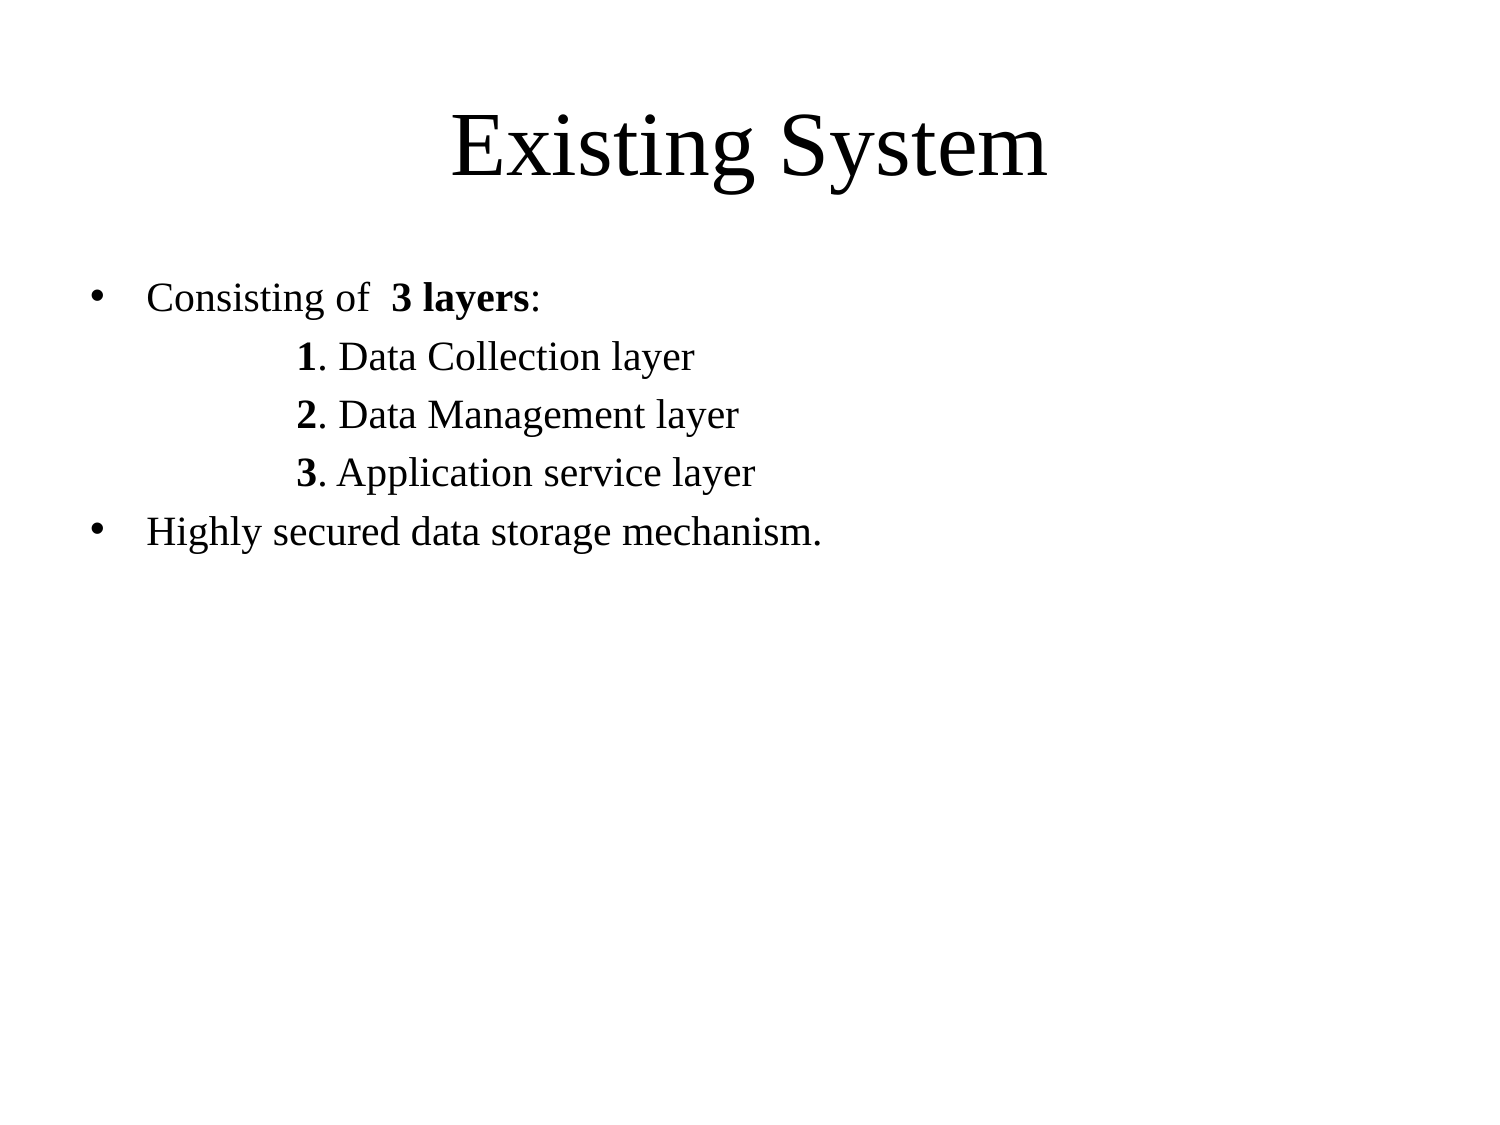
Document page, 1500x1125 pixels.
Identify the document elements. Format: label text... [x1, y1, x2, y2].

list Consisting of 3 layers: 1. Data Collection layer 2. Data Management layer 3. Application service layer Highly secured data storage mechanism. [75, 262, 1425, 1005]
title Existing System [75, 45, 1425, 233]
